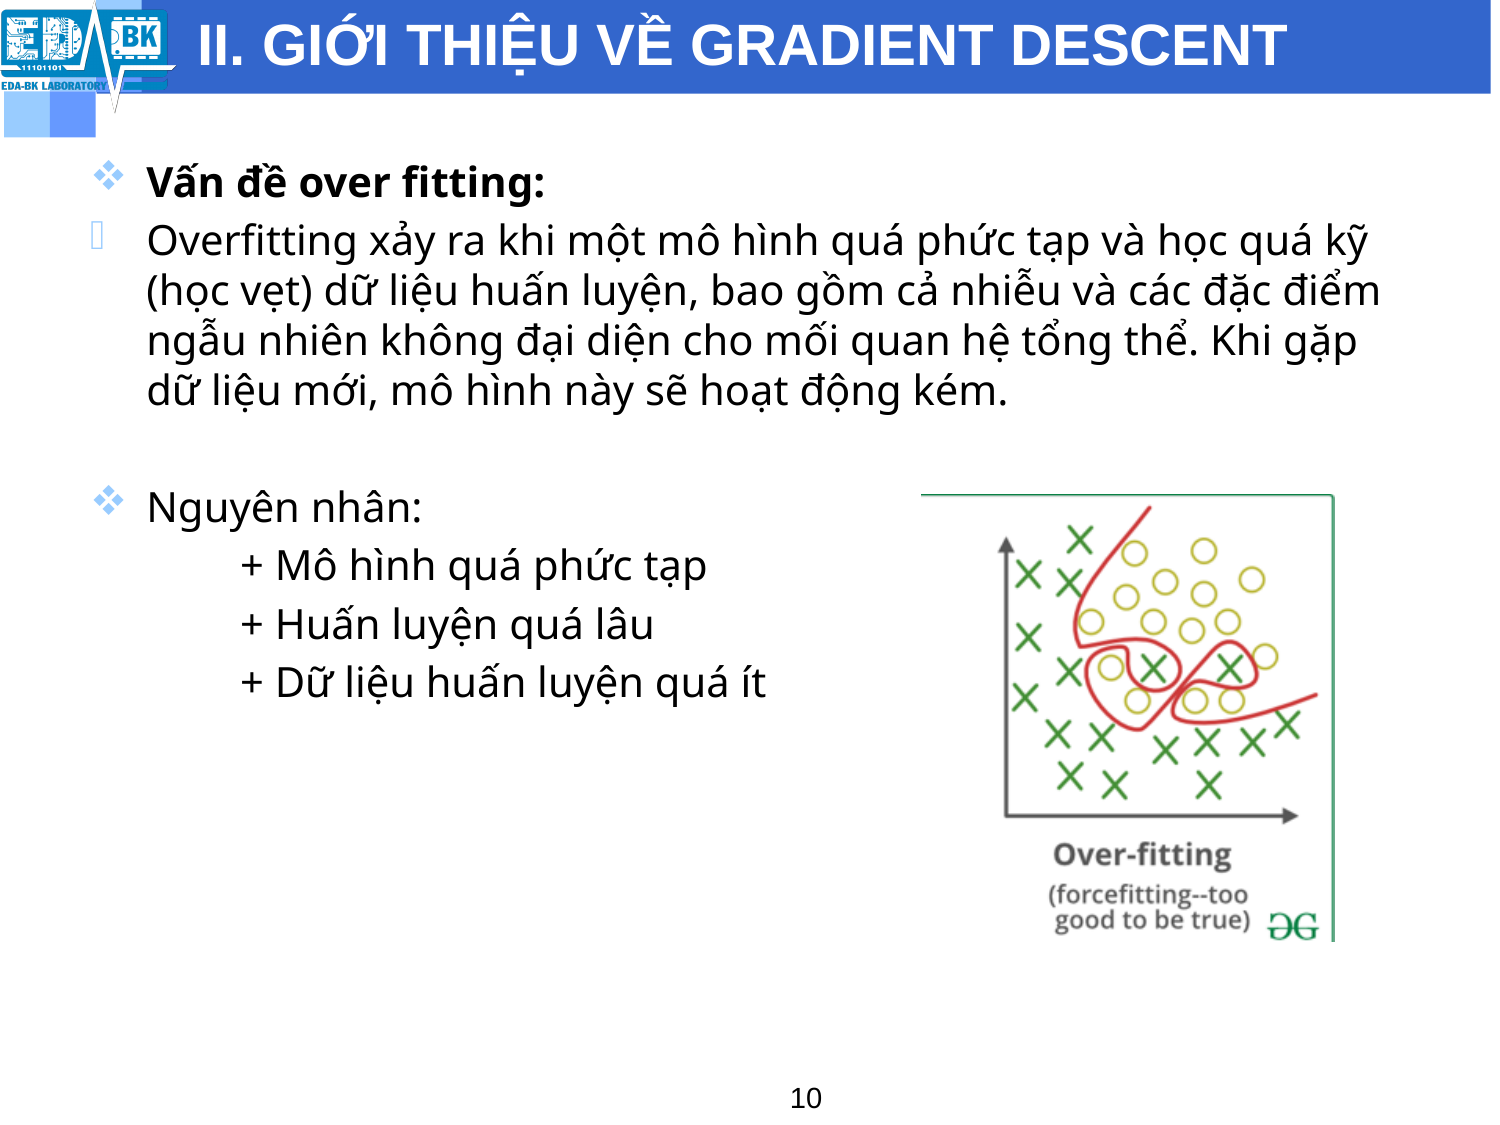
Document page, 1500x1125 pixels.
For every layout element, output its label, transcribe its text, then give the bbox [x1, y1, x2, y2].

title II. GIỚI THIỆU VỀ GRADIENT DESCENT [182, 10, 1396, 74]
slide_number 10 [487, 1072, 838, 1125]
picture [0, 0, 177, 120]
list Vấn đề over fitting: Overfitting xảy ra khi một mô hình quá phức tạp và học quá kỹ (học vẹt) dữ liệu huấn luyện, bao gồm cả nhiễu và các đặc điểm ngẫu nhiên không đại diện cho mối quan hệ tổng thể. Khi gặp dữ liệu mới, mô hình này sẽ hoạt động kém. Nguyên nhân: + Mô hình quá phức tạp + Huấn luyện quá lâu + Dữ liệu huấn luyện quá ít [75, 148, 1425, 1063]
picture [921, 494, 1335, 942]
